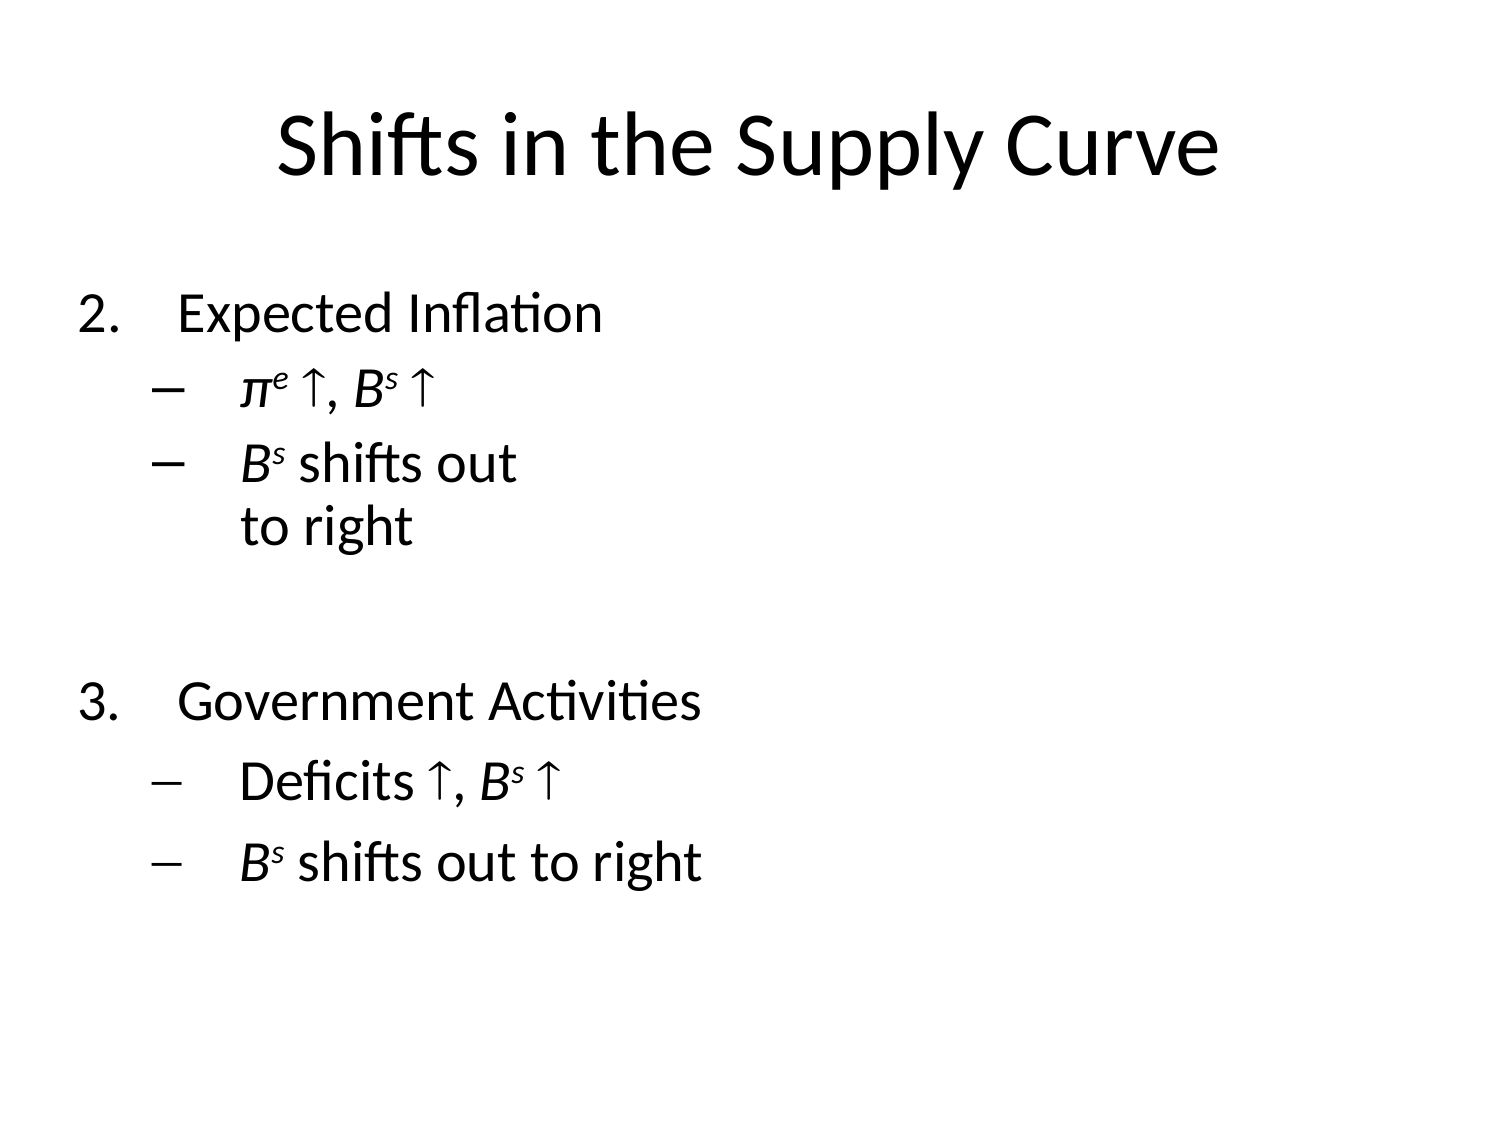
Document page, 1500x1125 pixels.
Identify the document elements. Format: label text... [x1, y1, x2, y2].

text_box 3. Government Activities Deficits , Bs  Bs shifts out to right [62, 662, 1375, 1050]
list 2. Expected Inflation πe , Bs  Bs shifts out to right [63, 275, 1363, 600]
title Shifts in the Supply Curve [75, 45, 1425, 233]
